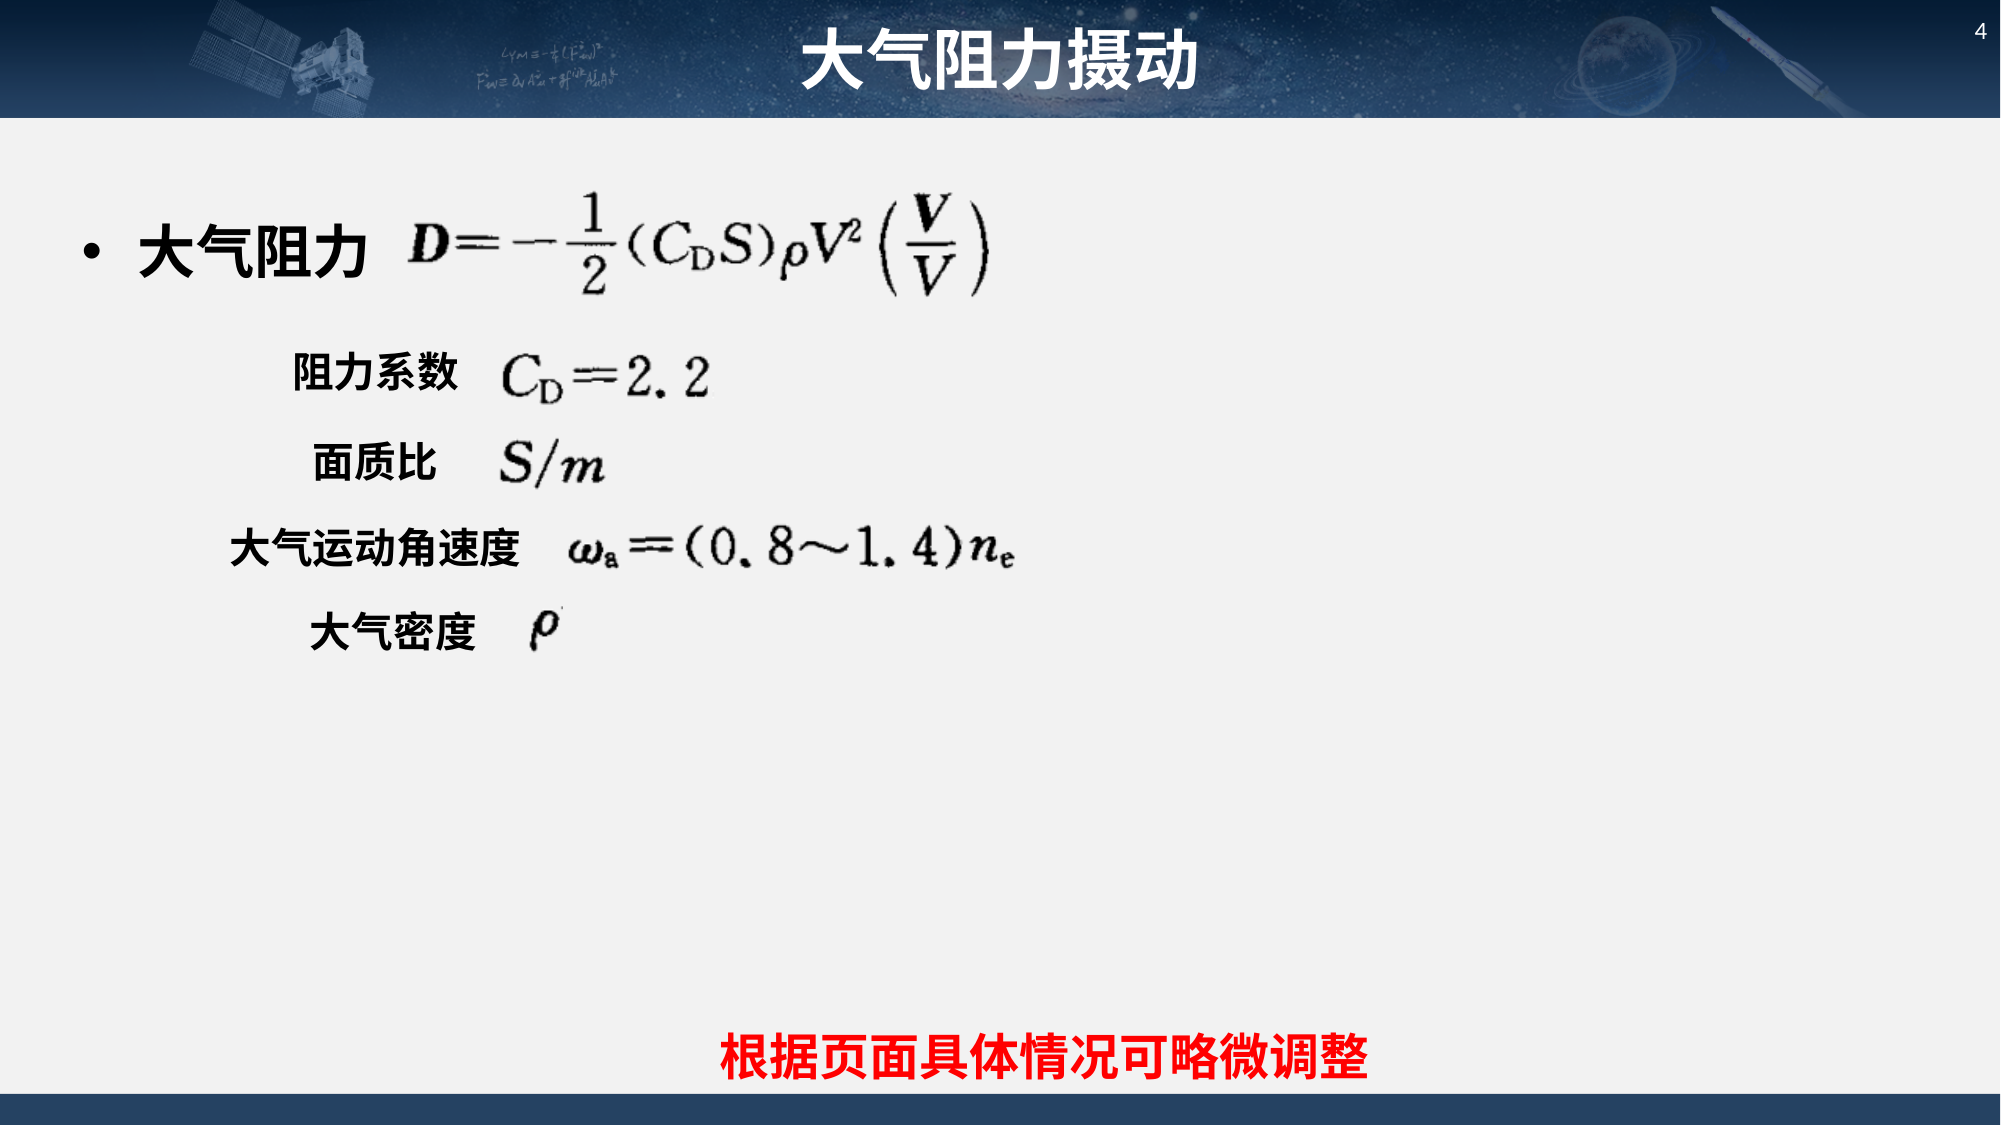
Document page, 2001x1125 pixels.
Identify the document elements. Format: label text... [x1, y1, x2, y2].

text_box 根据页面具体情况可略微调整 [545, 988, 1544, 1093]
picture [0, 0, 2001, 118]
picture [494, 341, 719, 413]
text_box 大气密度 [219, 598, 567, 664]
text_box 阻力系数 [223, 338, 528, 403]
picture [405, 185, 1000, 303]
text_box 大气阻力摄动 [0, 0, 2000, 117]
text_box 大气运动角速度 [202, 514, 549, 579]
text_box 面质比 [223, 428, 528, 494]
picture [555, 518, 1021, 576]
text_box 大气阻力 [66, 172, 1933, 503]
picture [497, 436, 613, 491]
picture [526, 606, 563, 656]
